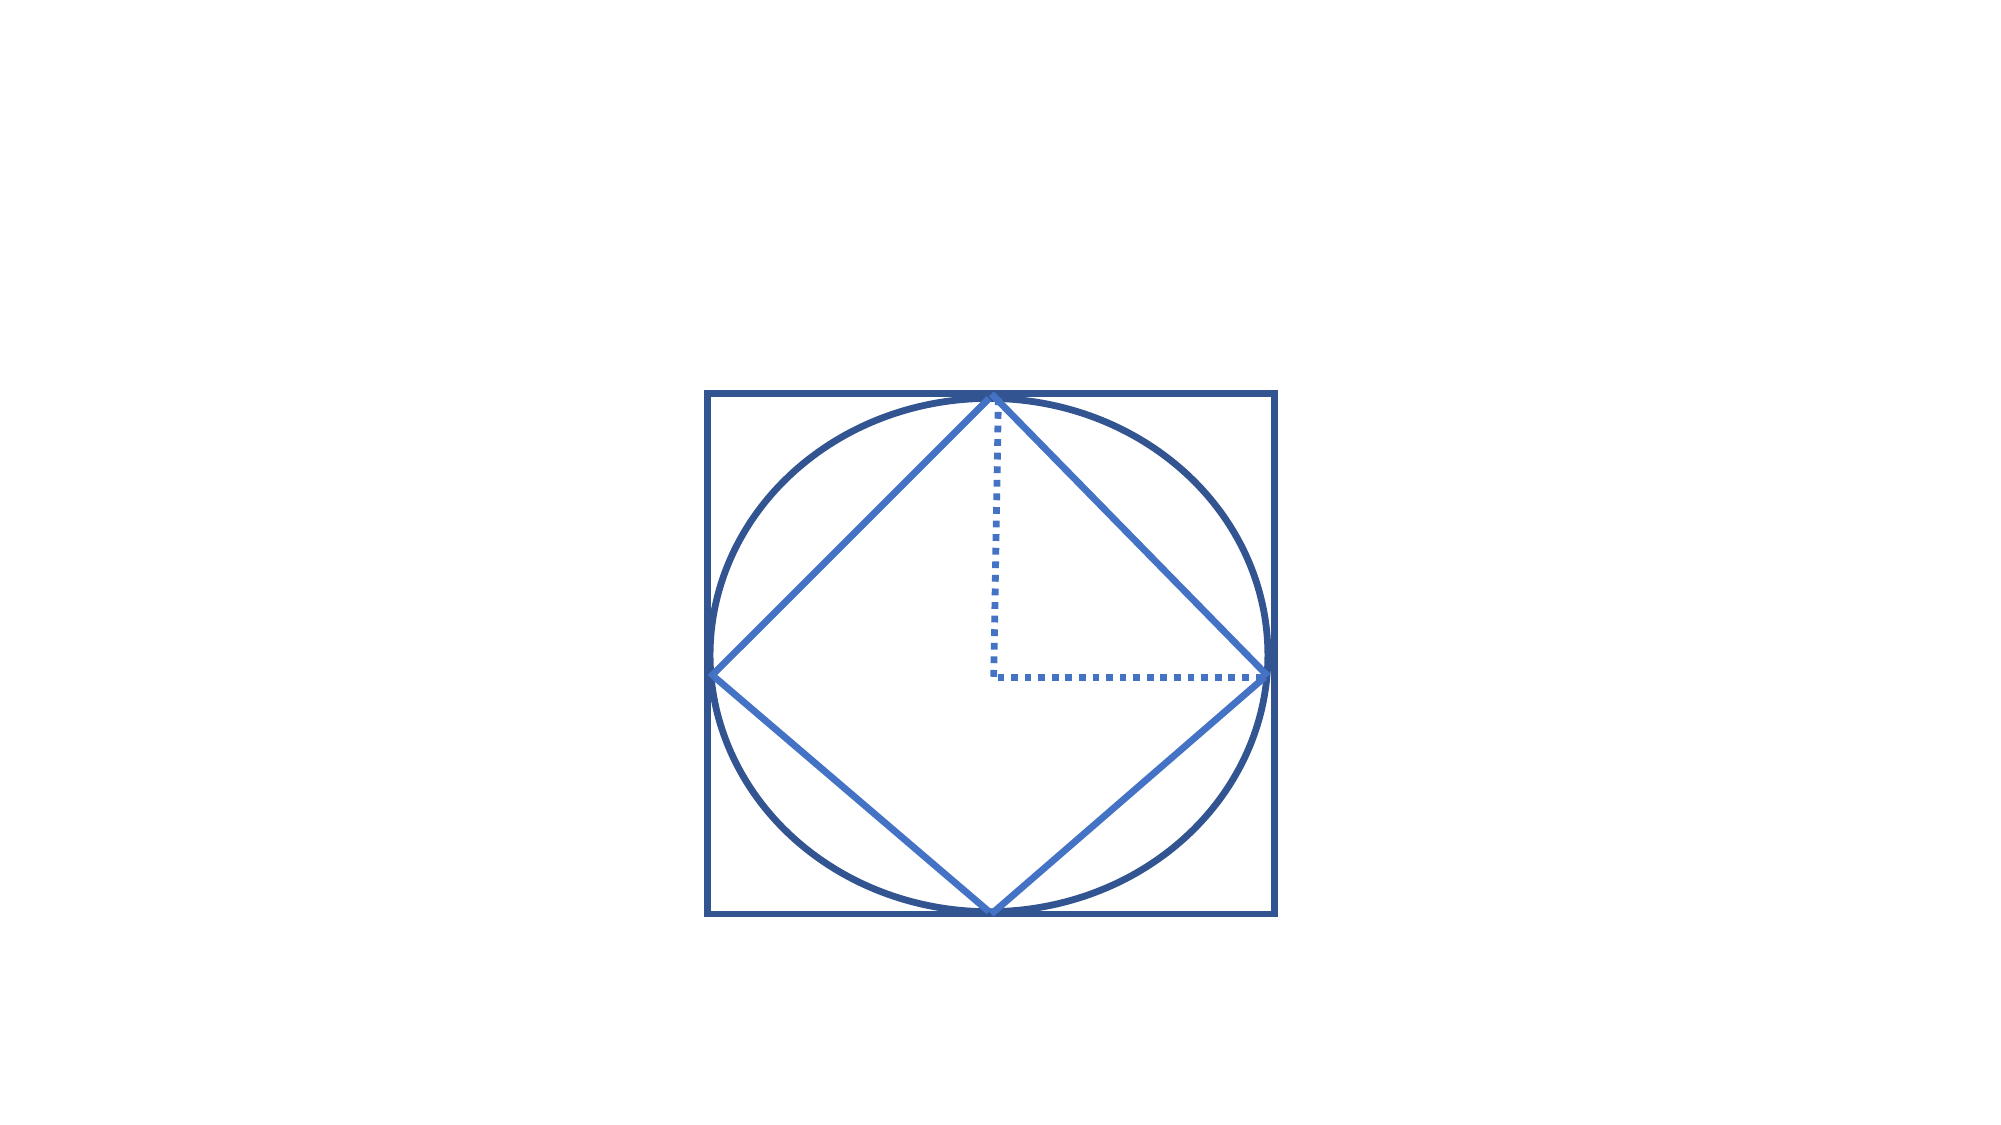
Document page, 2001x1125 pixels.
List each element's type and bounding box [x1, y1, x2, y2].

text_box [997, 393, 1276, 915]
text_box [714, 677, 990, 912]
text_box [991, 393, 1268, 677]
text_box [710, 398, 990, 678]
text_box [991, 677, 1265, 914]
text_box [707, 676, 986, 915]
text_box [707, 393, 991, 674]
